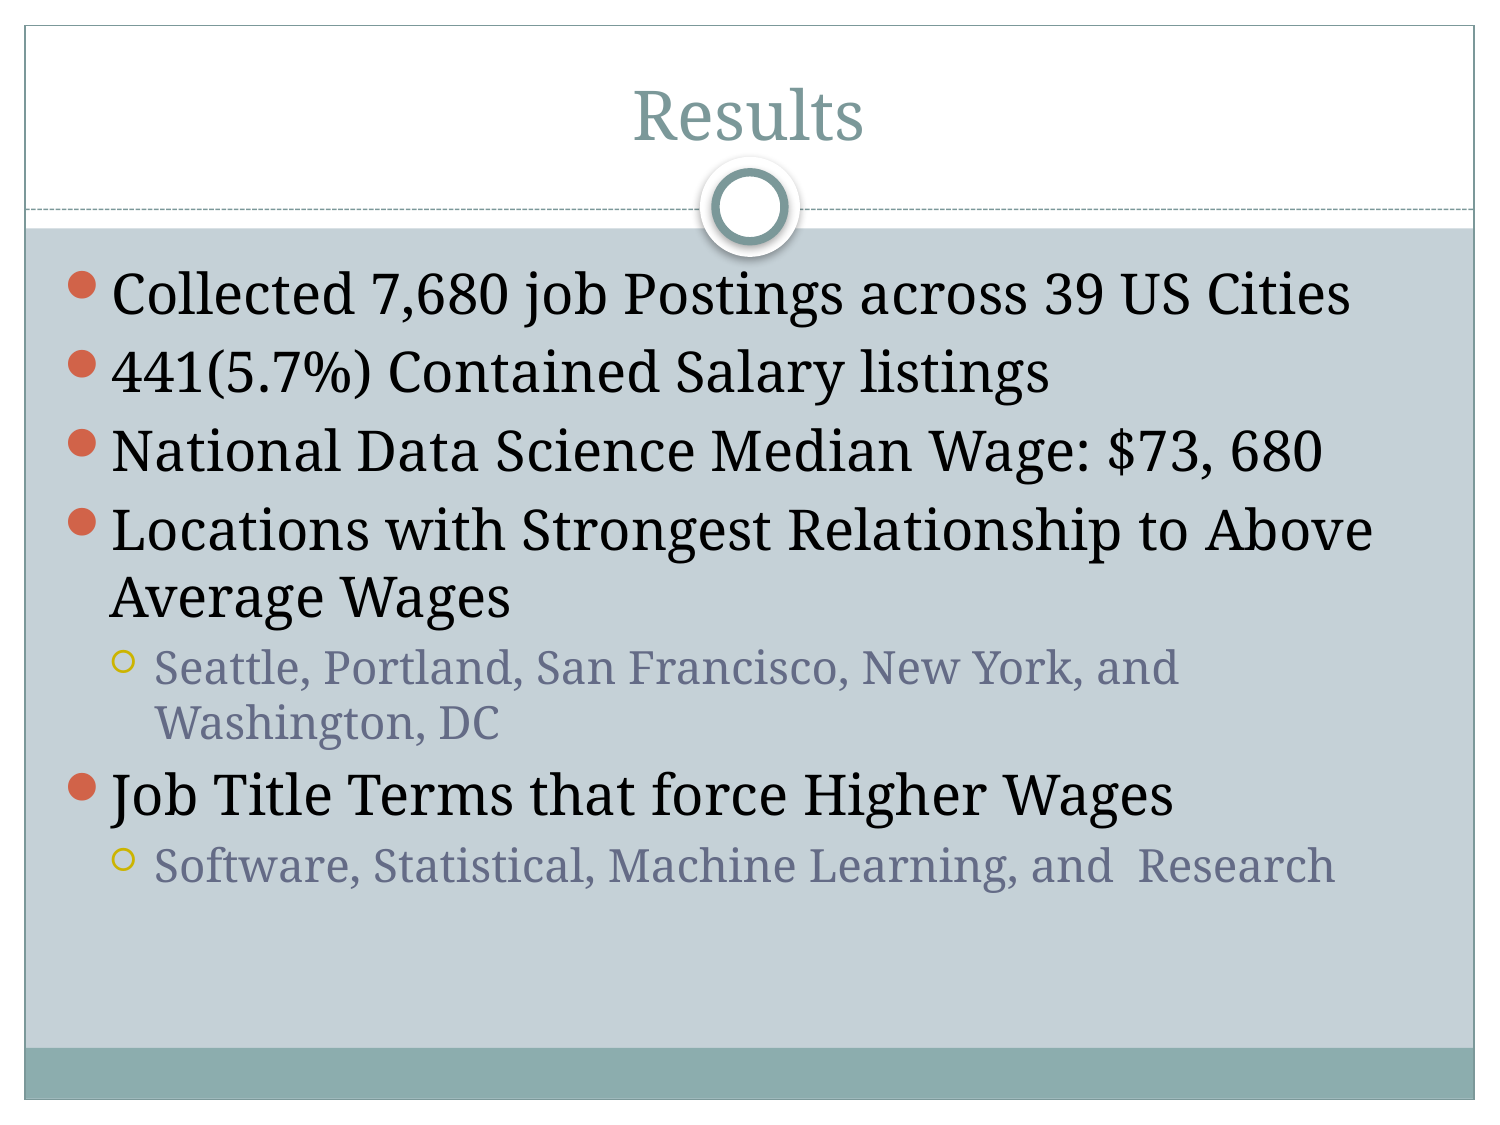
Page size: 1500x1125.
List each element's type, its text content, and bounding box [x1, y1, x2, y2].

title Results [49, 37, 1450, 162]
list Collected 7,680 job Postings across 39 US Cities 441(5.7%) Contained Salary listings National Data Science Median Wage: $73, 680 Locations with Strongest Relationship to Above Average Wages Seattle, Portland, San Francisco, New York, and Washington, DC Job Title Terms that force Higher Wages Software, Statistical, Machine Learning, and Research [49, 250, 1445, 1001]
